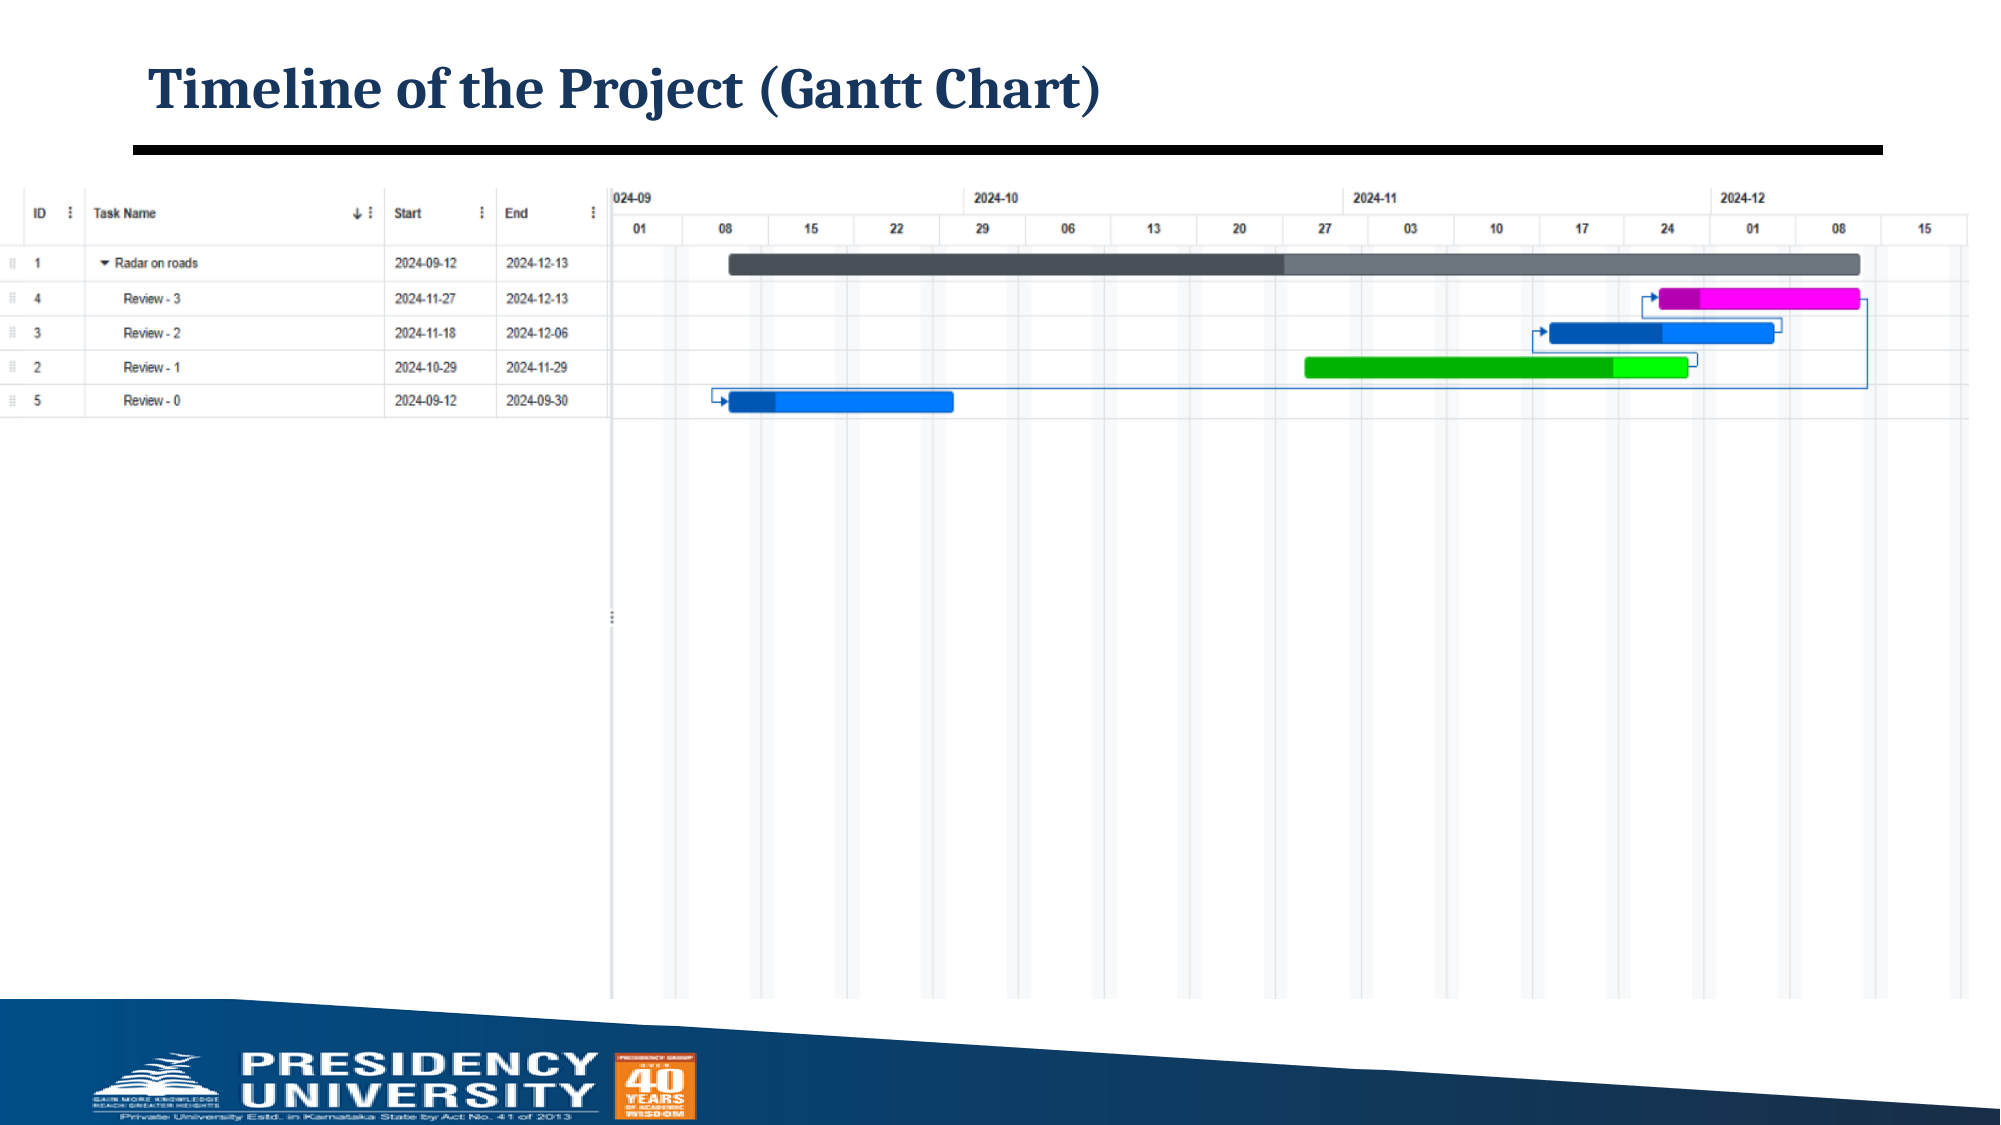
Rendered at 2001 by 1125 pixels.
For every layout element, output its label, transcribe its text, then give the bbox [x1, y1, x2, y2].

title Timeline of the Project (Gantt Chart) [133, 45, 1884, 125]
picture [0, 188, 2000, 1125]
